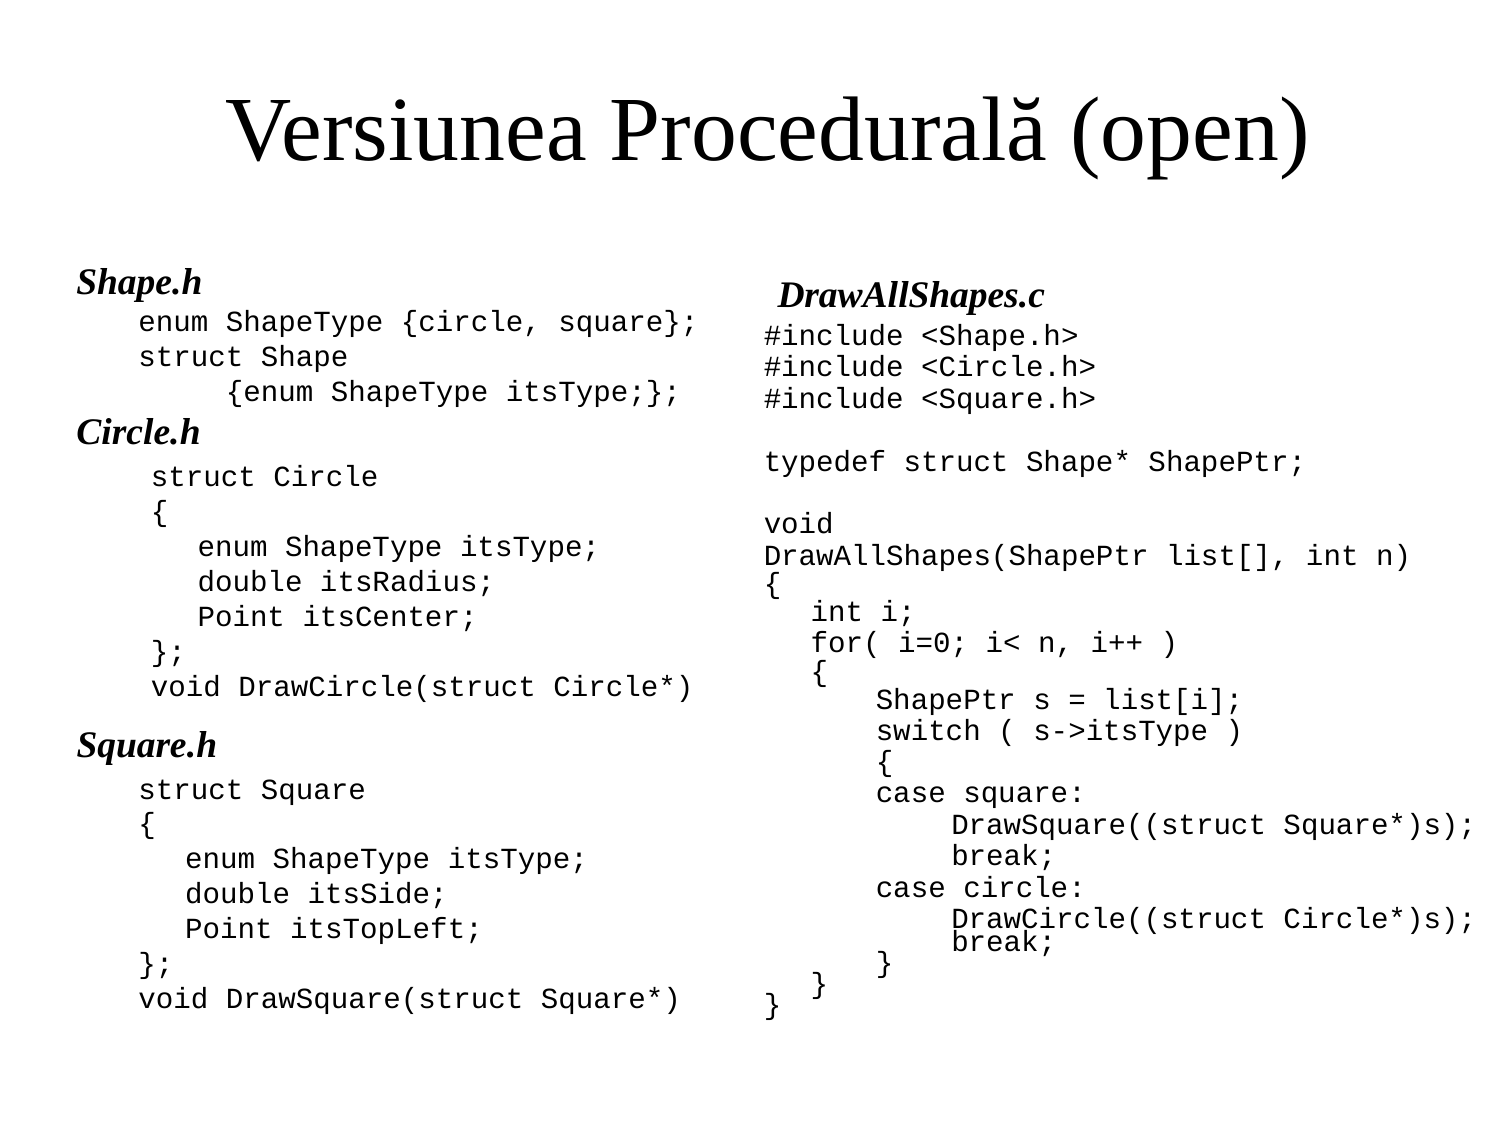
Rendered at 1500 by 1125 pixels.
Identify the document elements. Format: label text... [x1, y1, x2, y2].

text_box struct Circle { enum ShapeType itsType; double itsRadius; Point itsCenter; }; void DrawCircle(struct Circle*) [136, 450, 708, 710]
text_box struct Square { enum ShapeType itsType; double itsSide; Point itsTopLeft; }; void DrawSquare(struct Square*) [123, 762, 696, 1022]
text_box Circle.h [61, 400, 216, 460]
title Versiunea Procedurală (open) [112, 42, 1425, 206]
text_box Square.h [61, 712, 232, 773]
text_box #include <Shape.h> #include <Circle.h> #include <Square.h> typedef struct Shape* ShapePtr; void DrawAllShapes(ShapePtr list[], int n) { int i; for( i=0; i< n, i++ ) { ShapePtr s = list[i]; switch ( s->itsType ) { case square: DrawSquare((struct Square*)s); break; case circle: DrawCircle((struct Circle*)s); break; } } } [749, 312, 1492, 1079]
text_box enum ShapeType {circle, square}; struct Shape {enum ShapeType itsType;}; [123, 295, 713, 415]
text_box DrawAllShapes.c [762, 262, 1061, 323]
text_box Shape.h [61, 250, 218, 310]
